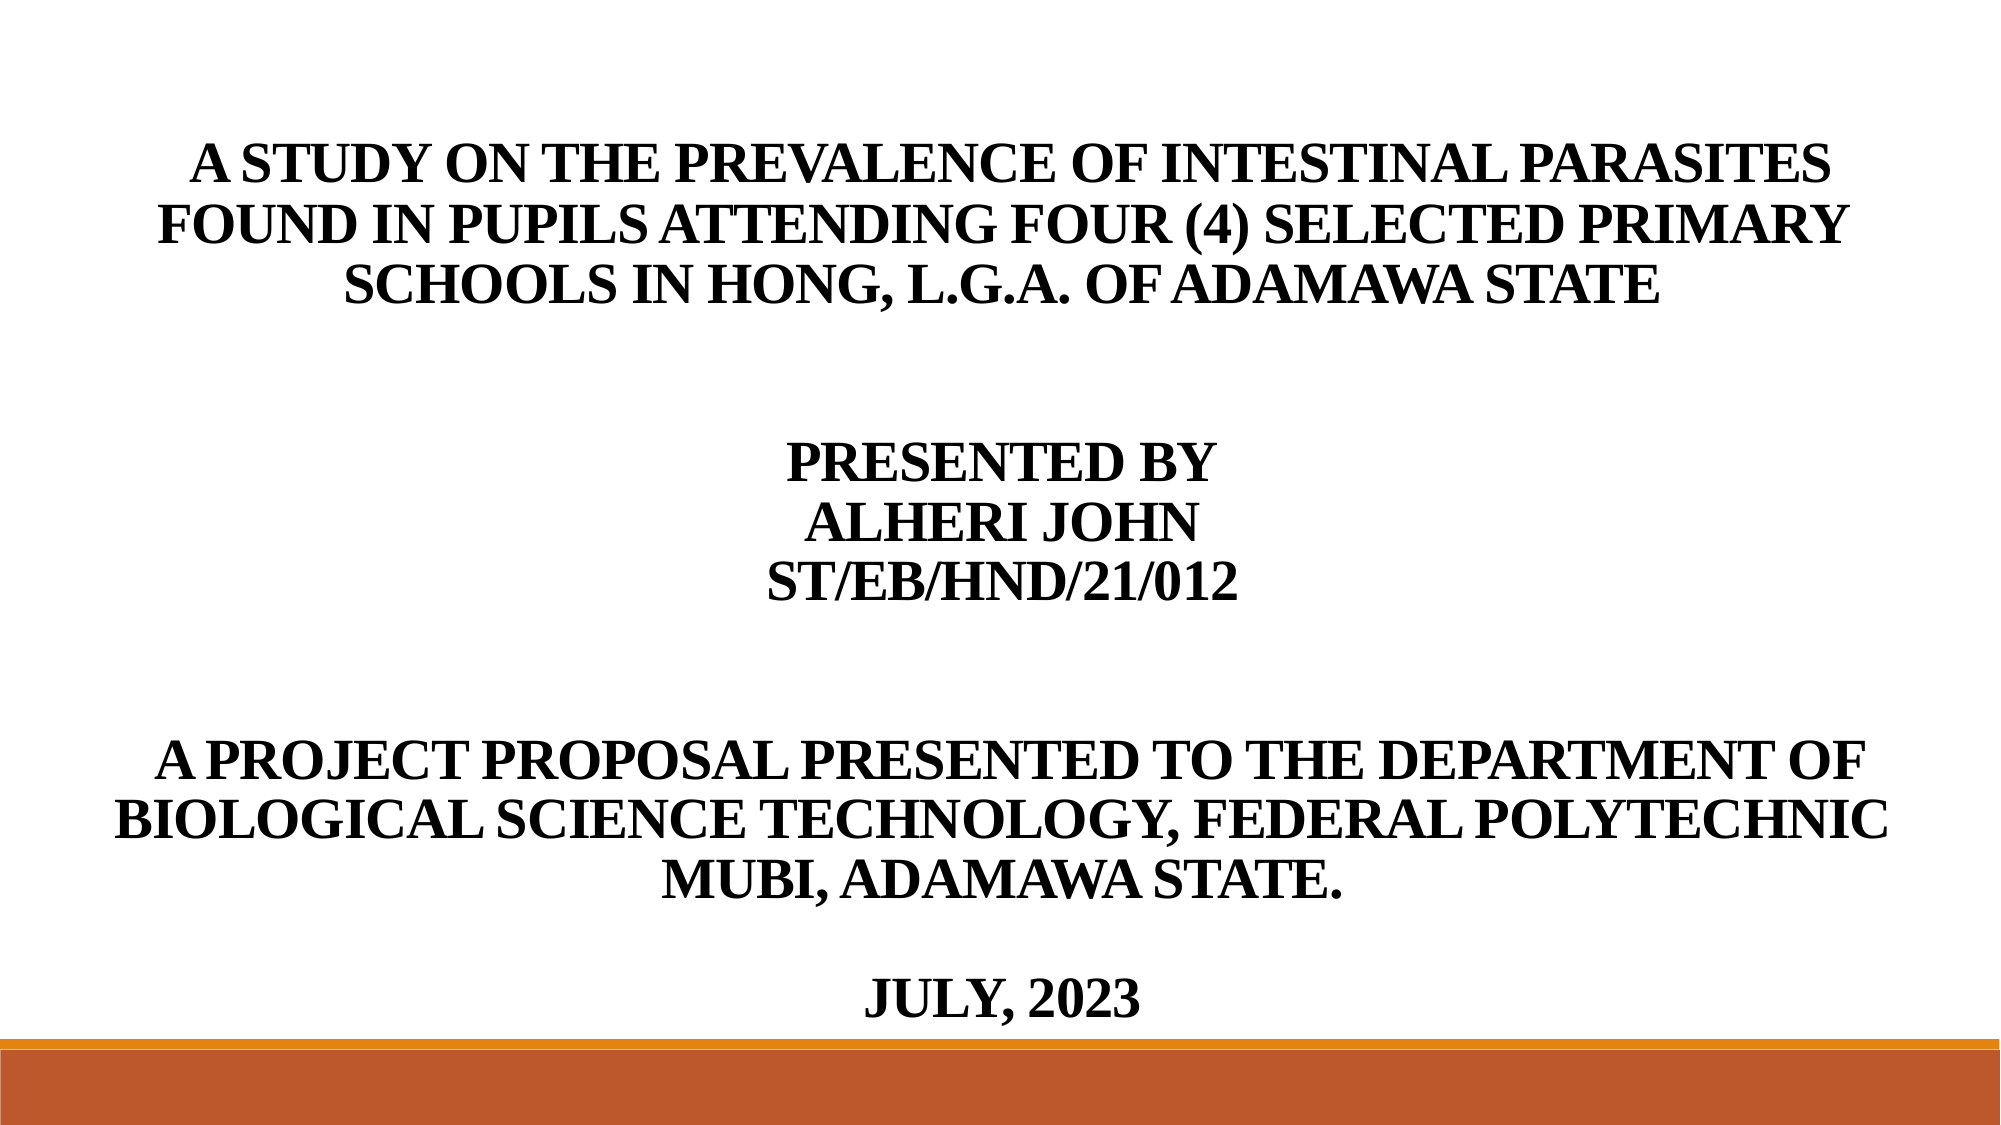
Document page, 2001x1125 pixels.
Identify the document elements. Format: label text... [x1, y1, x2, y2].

title A STUDY ON THE PREVALENCE OF INTESTINAL PARASITES FOUND IN PUPILS ATTENDING FOUR (4) SELECTED PRIMARY SCHOOLS IN HONG, L.G.A. OF ADAMAWA STATE PRESENTED BY ALHERI JOHN ST/EB/HND/21/012 A PROJECT PROPOSAL PRESENTED TO THE DEPARTMENT OF BIOLOGICAL SCIENCE TECHNOLOGY, FEDERAL POLYTECHNIC MUBI, ADAMAWA STATE. JULY, 2023 [60, 55, 1945, 1037]
